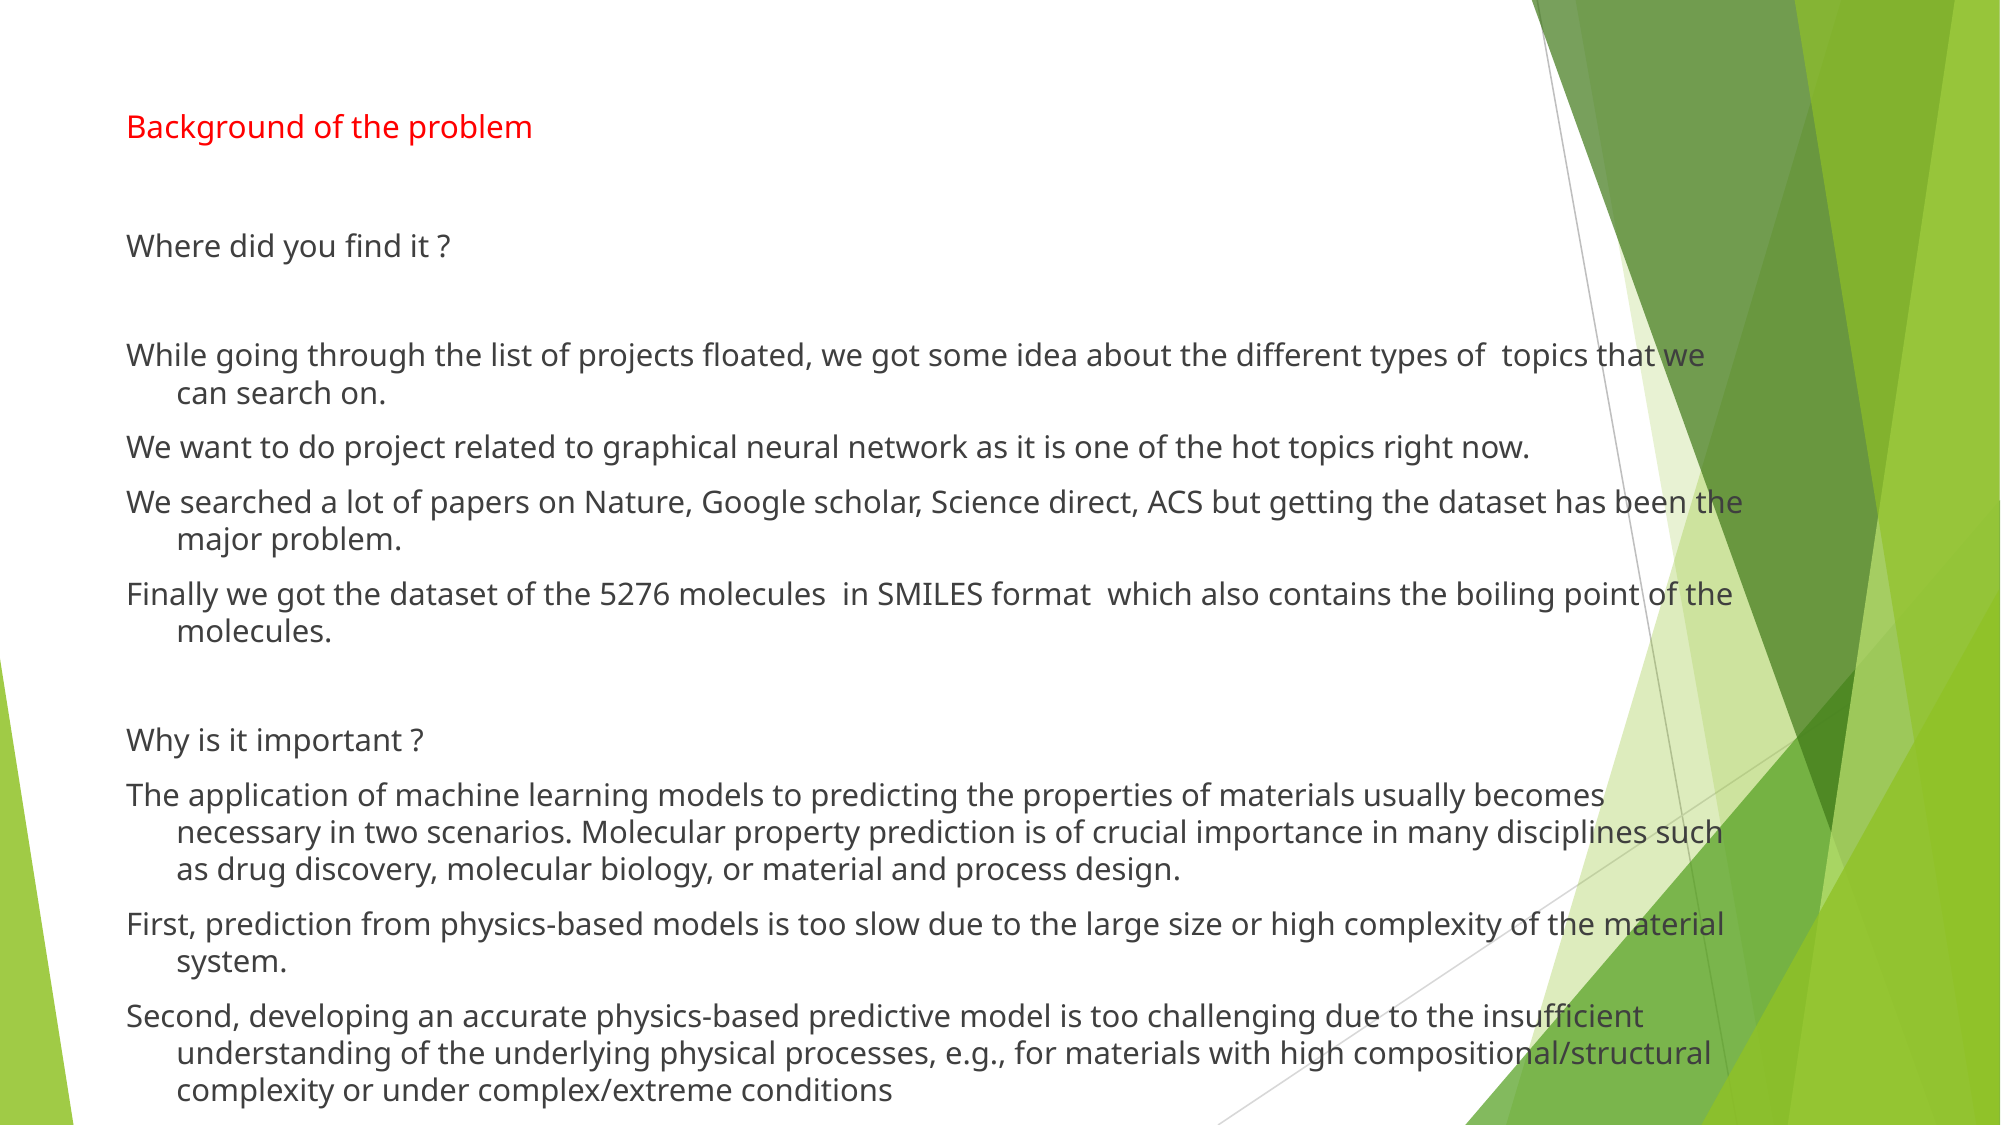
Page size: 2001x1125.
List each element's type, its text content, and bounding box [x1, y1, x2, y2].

title Background of the problem [111, 99, 1522, 191]
list Where did you find it ? While going through the list of projects floated, we got some idea about the different types of topics that we can search on. We want to do project related to graphical neural network as it is one of the hot topics right now. We searched a lot of papers on Nature, Google scholar, Science direct, ACS but getting the dataset has been the major problem. Finally we got the dataset of the 5276 molecules in SMILES format which also contains the boiling point of the molecules. Why is it important ? The application of machine learning models to predicting the properties of materials usually becomes necessary in two scenarios. Molecular property prediction is of crucial importance in many disciplines such as drug discovery, molecular biology, or material and process design. First, prediction from physics-based models is too slow due to the large size or high complexity of the material system. Second, developing an accurate physics-based predictive model is too challenging due to the insufficient understanding of the underlying physical processes, e.g., for materials with high compositional/structural complexity or under complex/extreme conditions [111, 219, 1760, 1125]
